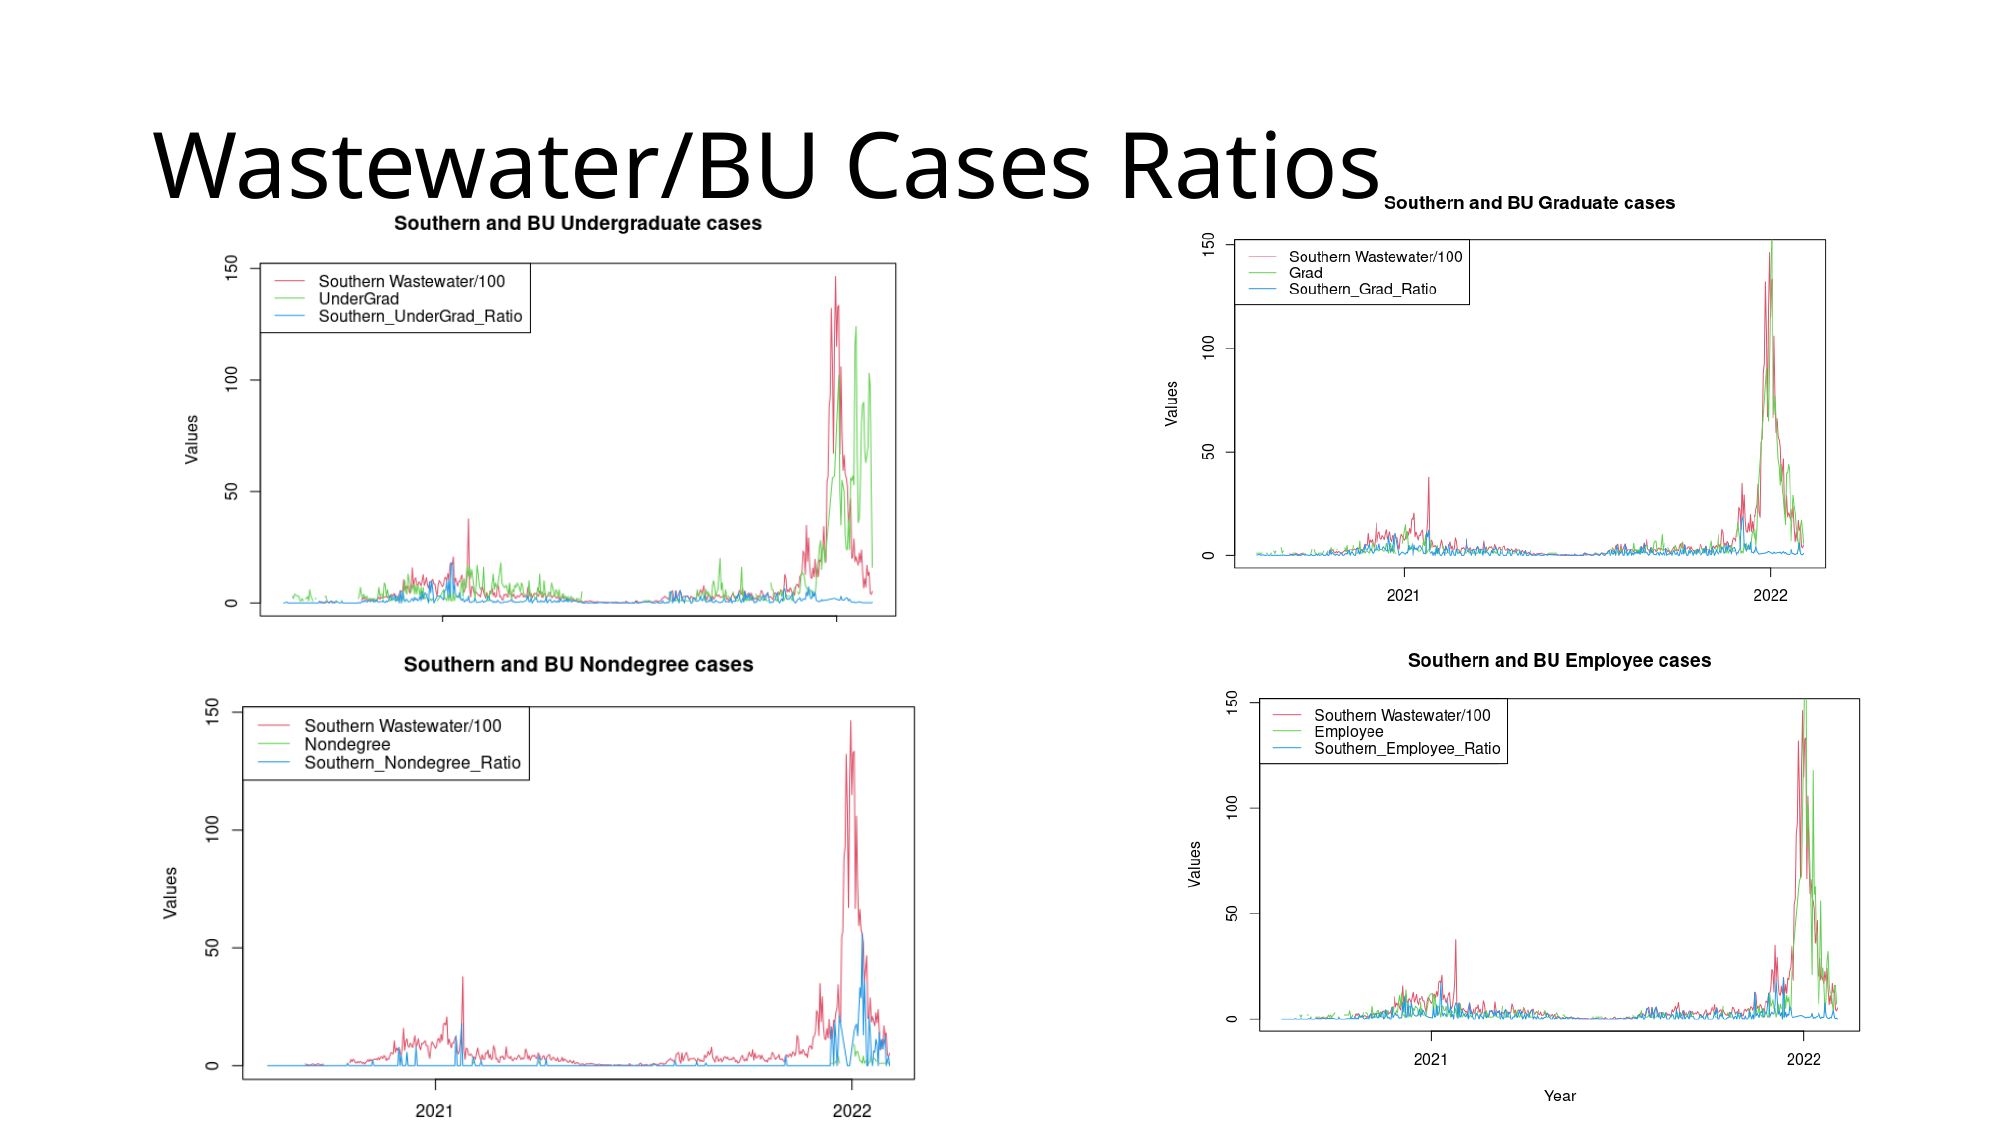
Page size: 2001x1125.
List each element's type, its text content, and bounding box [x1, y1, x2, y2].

picture [158, 183, 958, 1125]
picture [1160, 165, 1898, 1125]
title Wastewater/BU Cases Ratios [137, 59, 1863, 278]
